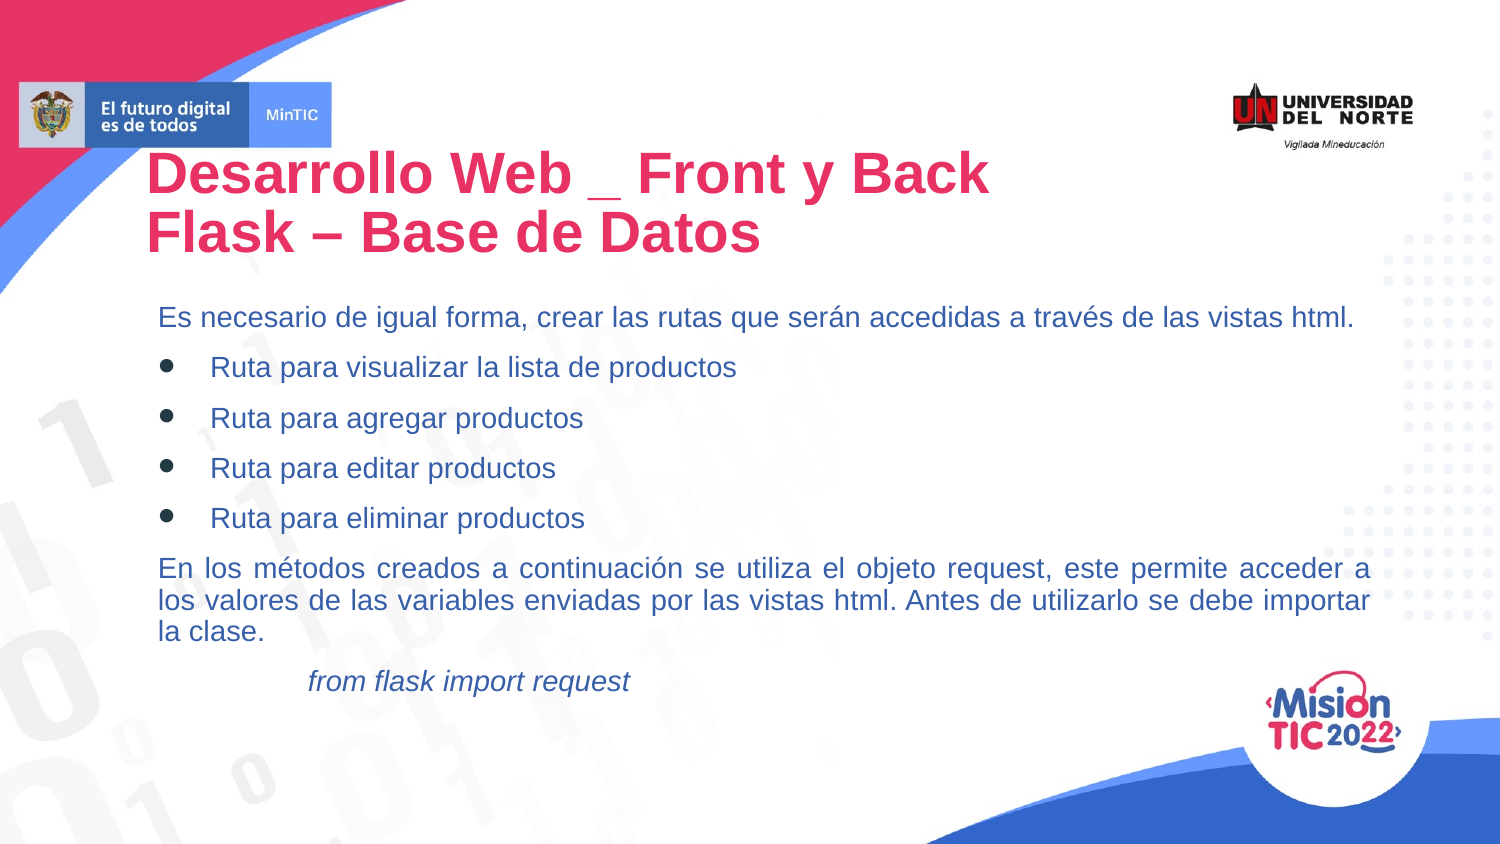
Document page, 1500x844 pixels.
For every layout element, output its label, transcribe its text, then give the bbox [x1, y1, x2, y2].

picture [0, 0, 1500, 844]
text_box Desarrollo Web _ Front y Back Flask – Base de Datos [135, 91, 1373, 271]
text_box Es necesario de igual forma, crear las rutas que serán accedidas a través de las vistas html. Ruta para visualizar la lista de productos Ruta para agregar productos Ruta para editar productos Ruta para eliminar productos En los métodos creados a continuación se utiliza el objeto request, este permite acceder a los valores de las variables enviadas por las vistas html. Antes de utilizarlo se debe importar la clase. from flask import request [135, 297, 1373, 793]
